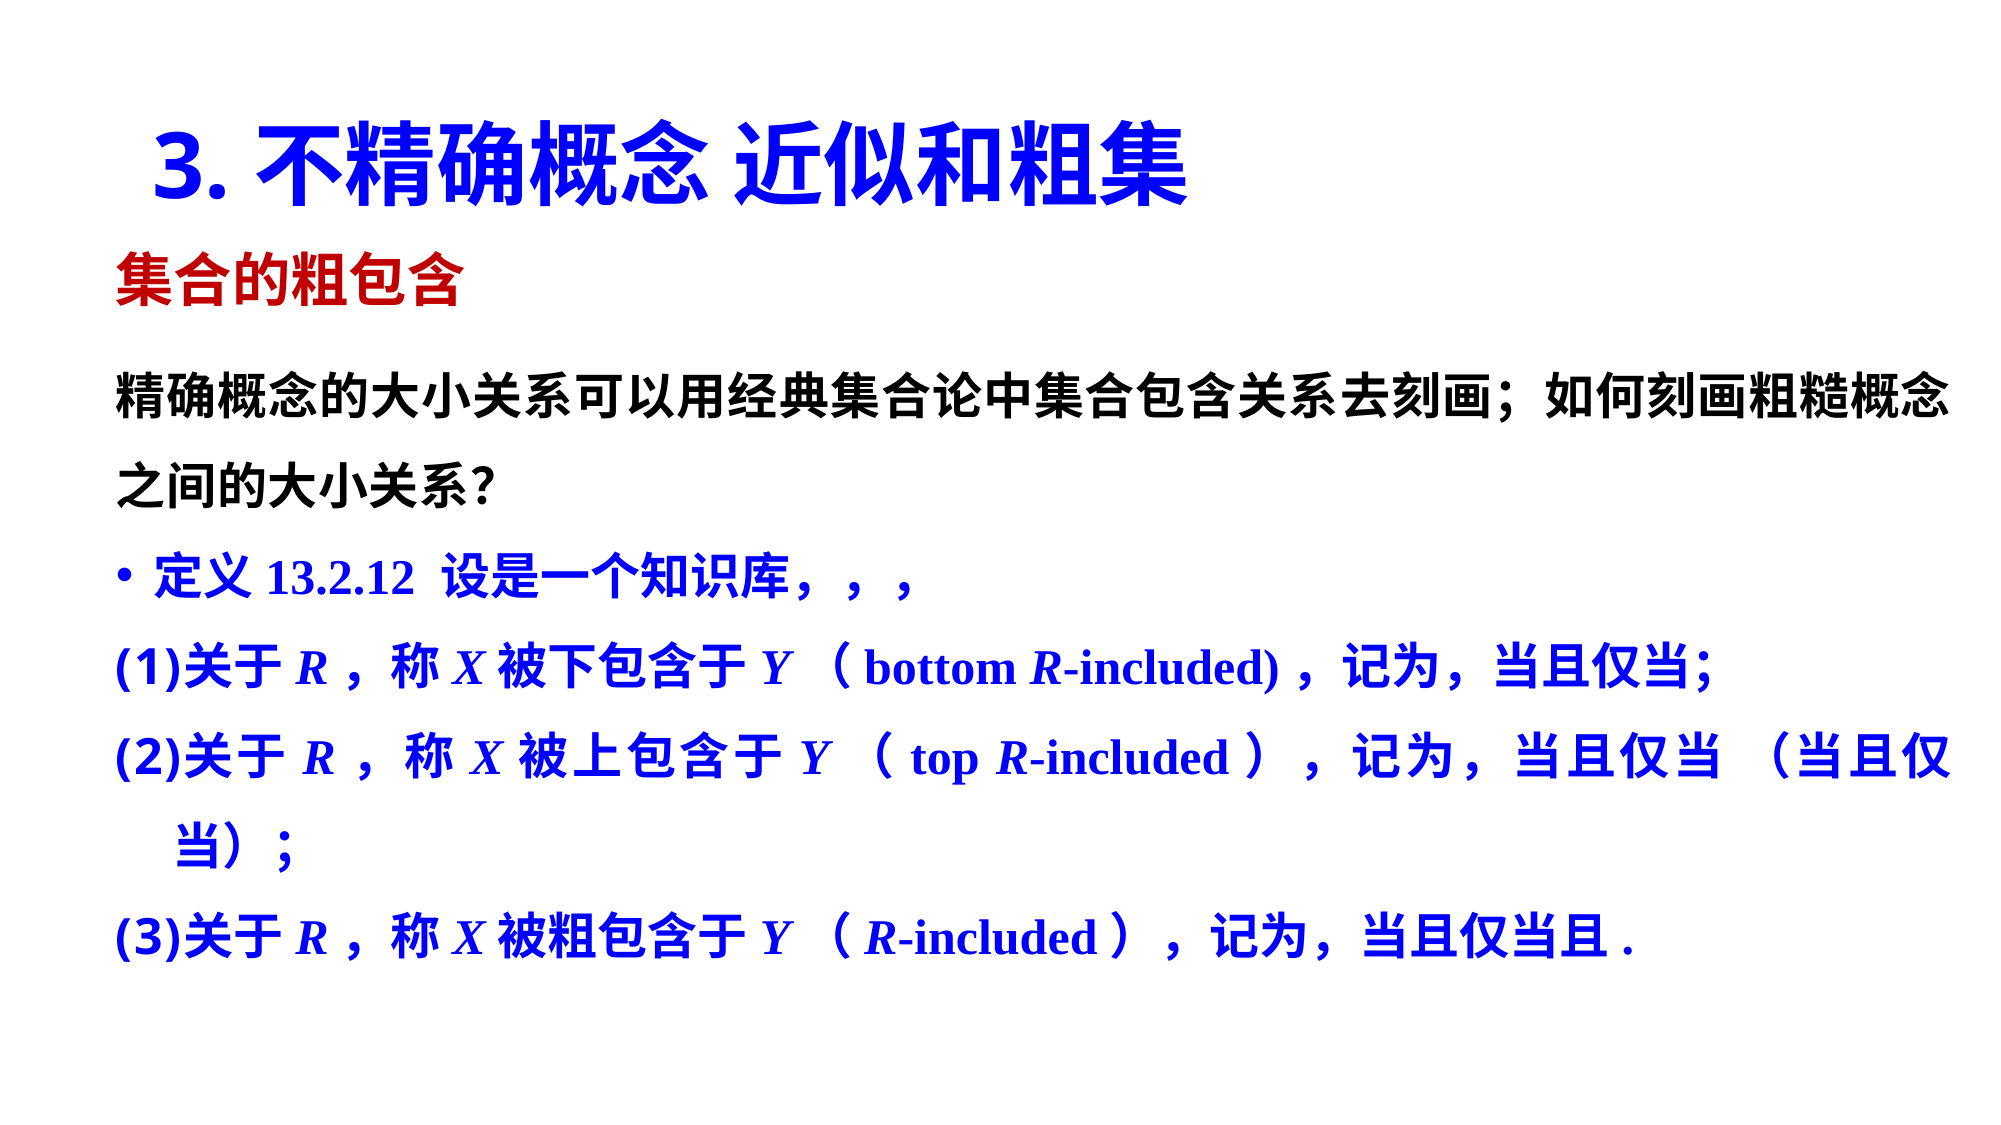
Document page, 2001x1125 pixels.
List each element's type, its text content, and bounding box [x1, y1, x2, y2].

title 3.不精确概念 近似和粗集 [137, 59, 1863, 278]
